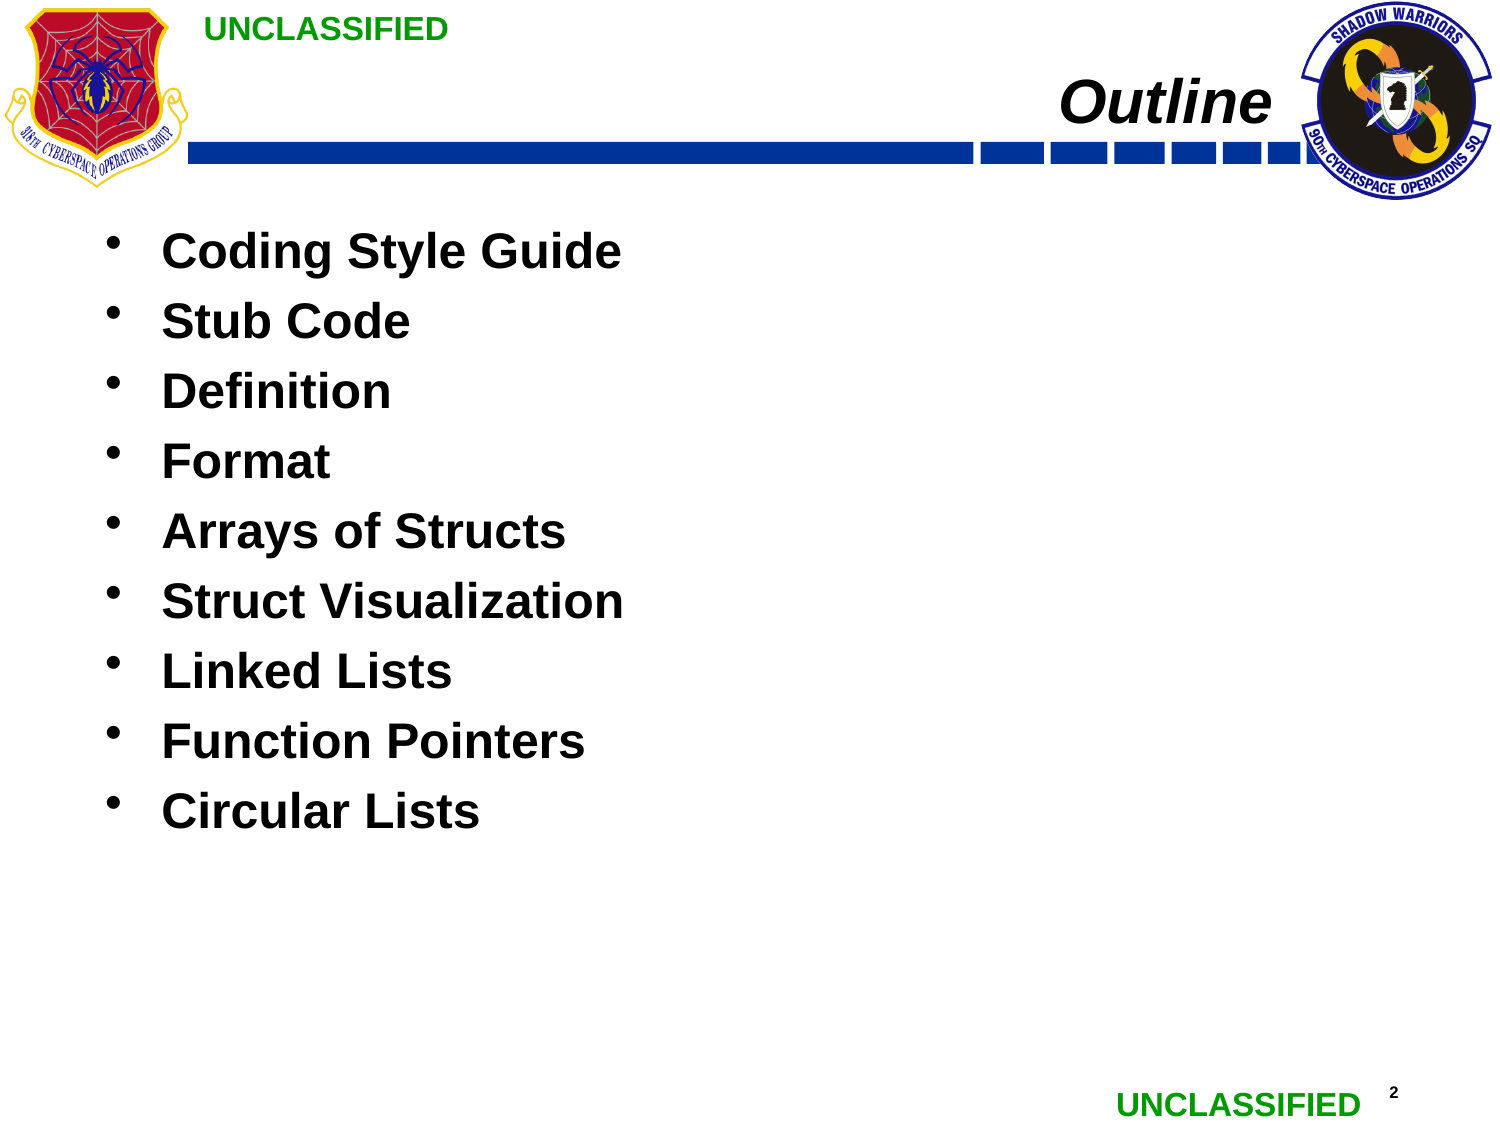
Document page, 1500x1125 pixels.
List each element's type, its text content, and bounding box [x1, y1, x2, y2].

title Outline [249, 51, 1288, 142]
list Coding Style Guide Stub Code Definition Format Arrays of Structs Struct Visualization Linked Lists Function Pointers Circular Lists [90, 211, 1453, 989]
picture [5, 8, 188, 188]
picture [1300, 1, 1493, 200]
